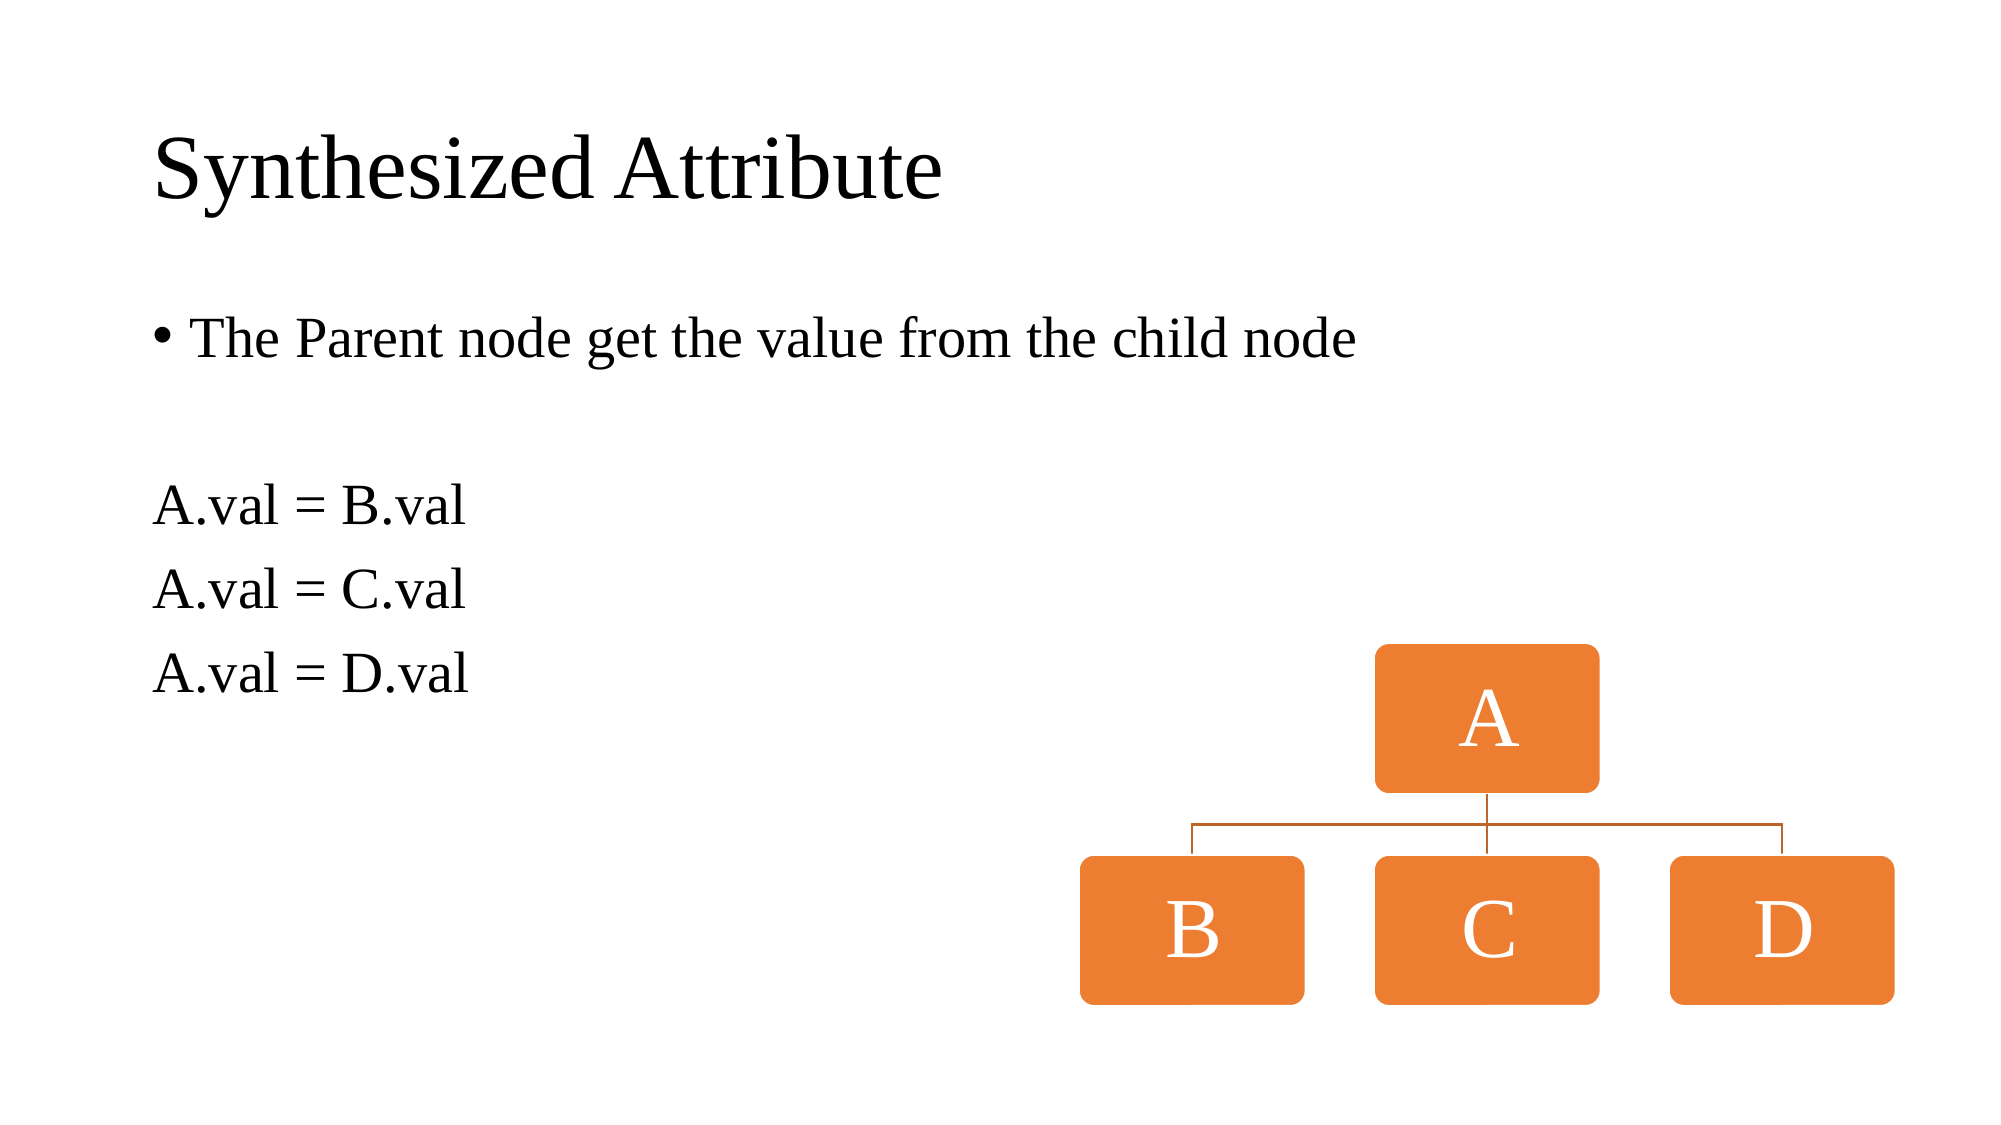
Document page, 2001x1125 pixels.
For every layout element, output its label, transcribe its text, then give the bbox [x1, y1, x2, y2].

list The Parent node get the value from the child node A.val = B.val A.val = C.val A.val = D.val [137, 299, 1863, 1014]
title Synthesized Attribute [137, 59, 1863, 278]
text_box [1078, 562, 1897, 1087]
